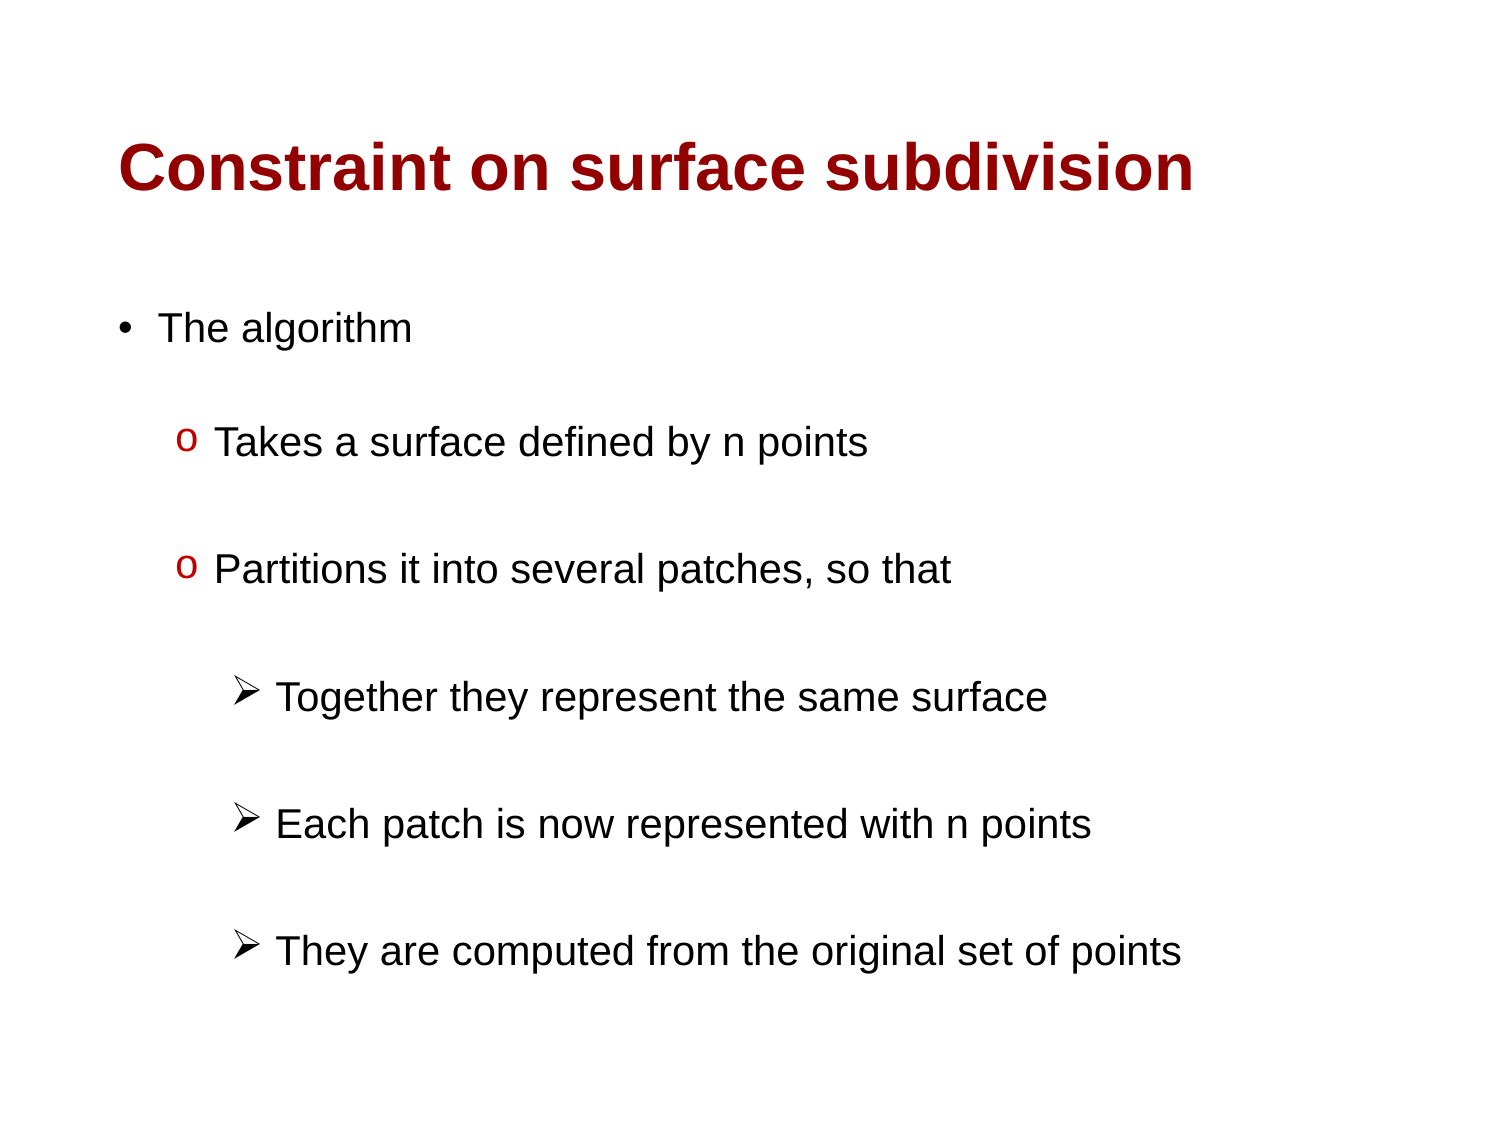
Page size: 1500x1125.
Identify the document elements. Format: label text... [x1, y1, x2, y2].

list The algorithm Takes a surface defined by n points Partitions it into several patches, so that Together they represent the same surface Each patch is now represented with n points They are computed from the original set of points [103, 299, 1397, 1014]
title Constraint on surface subdivision [103, 59, 1397, 278]
